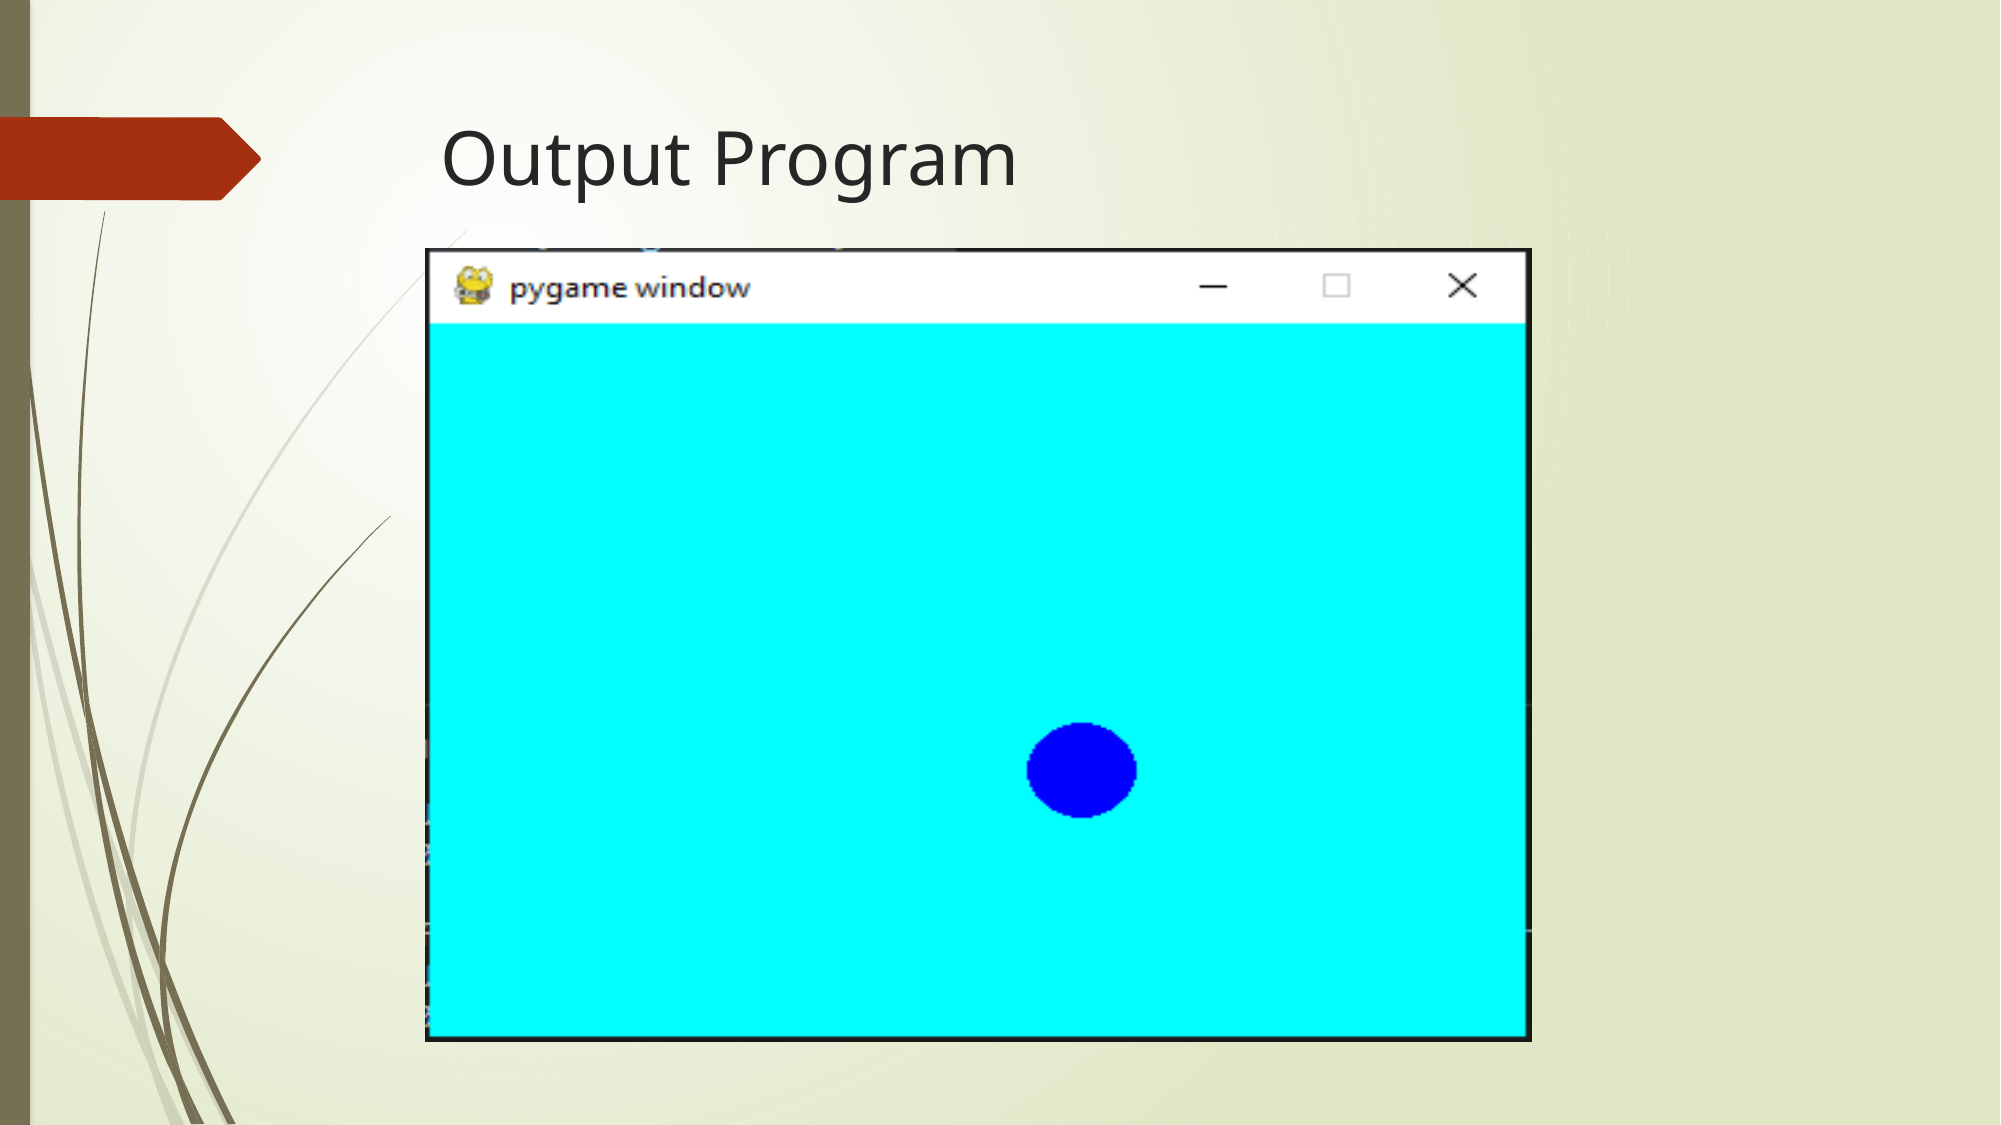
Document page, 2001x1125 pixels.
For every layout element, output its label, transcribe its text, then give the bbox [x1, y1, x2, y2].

title Output Program [425, 102, 1888, 222]
picture [425, 248, 1532, 1043]
